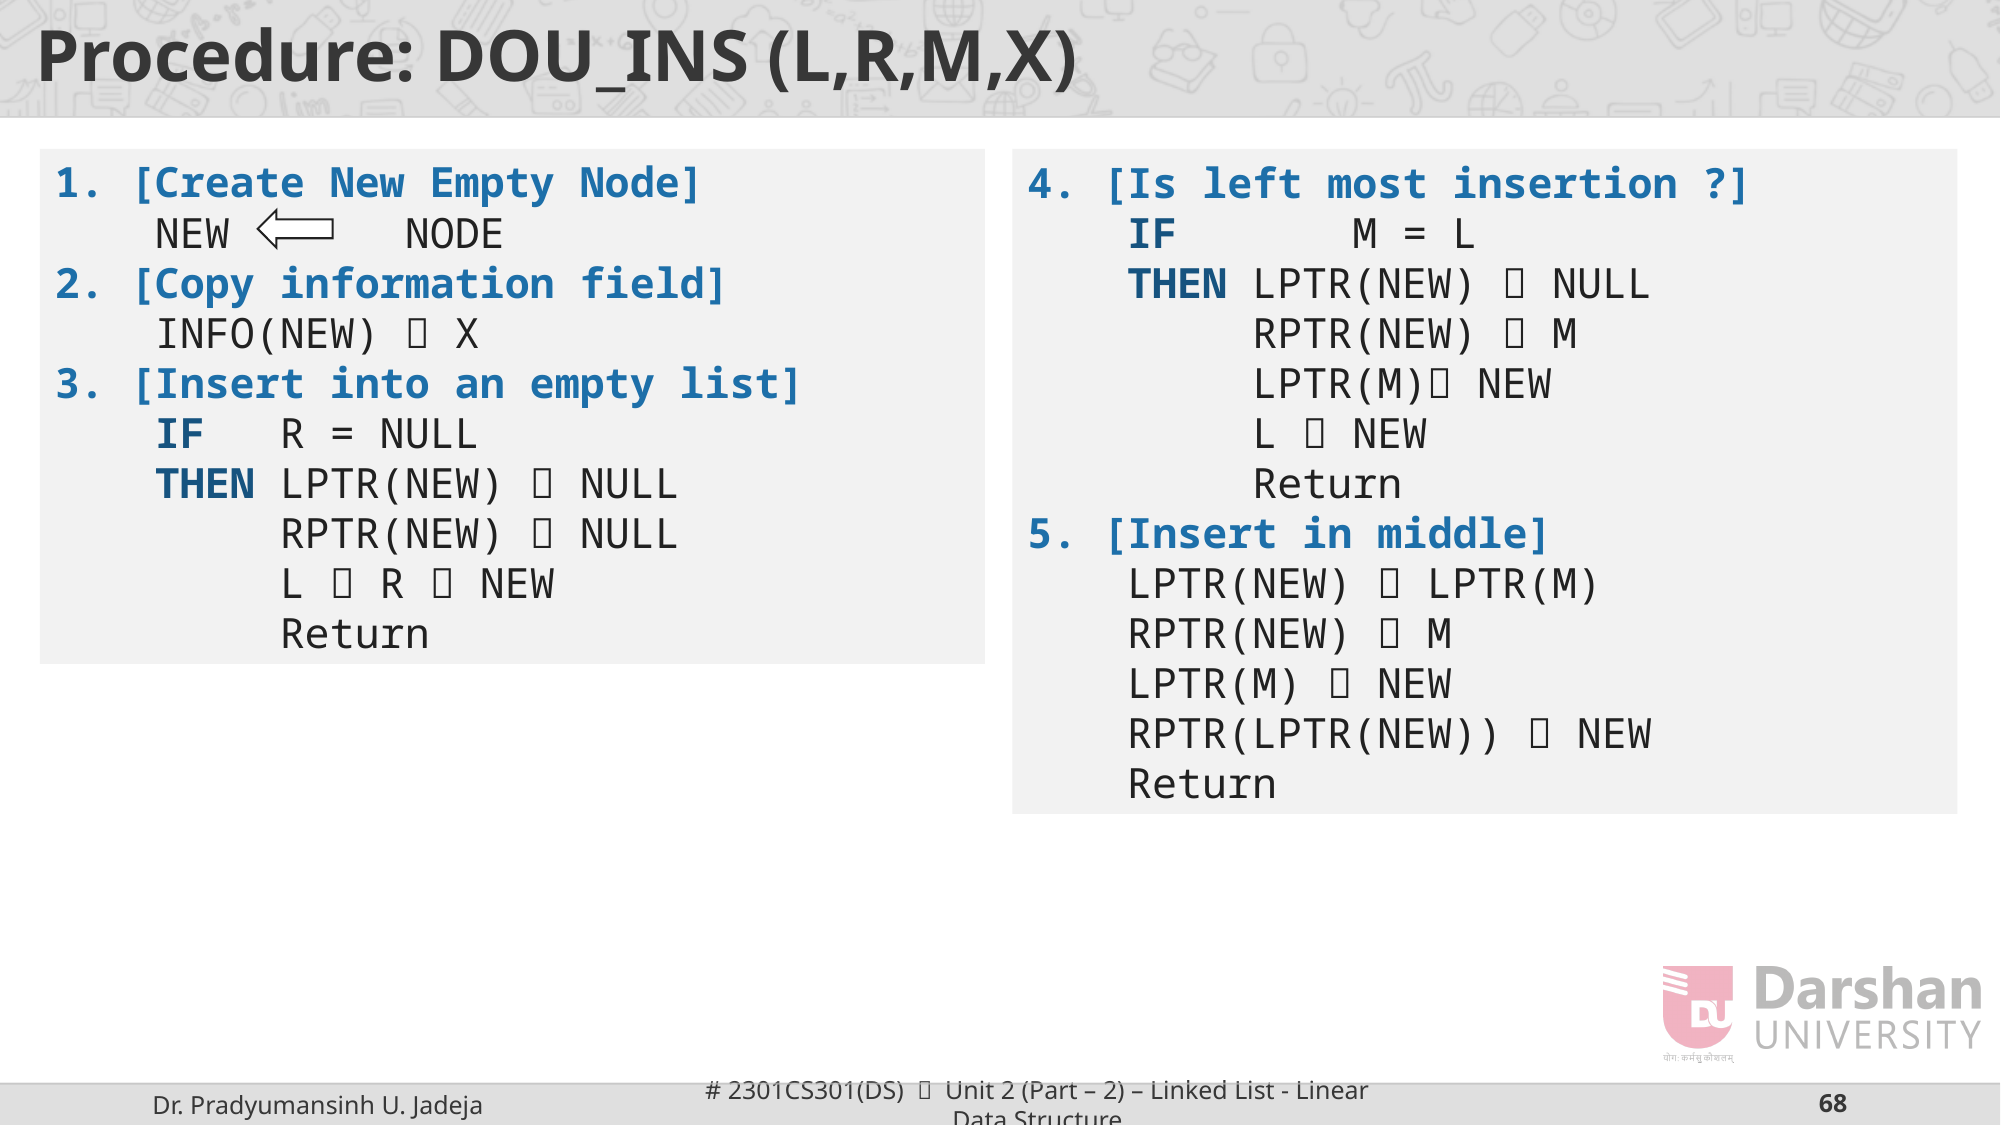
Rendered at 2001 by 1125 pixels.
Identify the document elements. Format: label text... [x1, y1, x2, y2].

text_box [256, 207, 334, 251]
title Procedure: DOU_INS (L,R,M,X) [0, 0, 2000, 117]
text_box FIRST [1663, 966, 1981, 1063]
text_box 4. [Is left most insertion ?] IF M = L THEN LPTR(NEW)  NULL RPTR(NEW)  M LPTR(M) NEW L  NEW Return 5. [Insert in middle] LPTR(NEW)  LPTR(M) RPTR(NEW)  M LPTR(M)  NEW RPTR(LPTR(NEW))  NEW Return [1012, 148, 1958, 814]
text_box 1. [Create New Empty Node] NEW NODE 2. [Copy information field] INFO(NEW)  X 3. [Insert into an empty list] IF R = NULL THEN LPTR(NEW)  NULL RPTR(NEW)  NULL L  R  NEW Return [39, 148, 985, 664]
